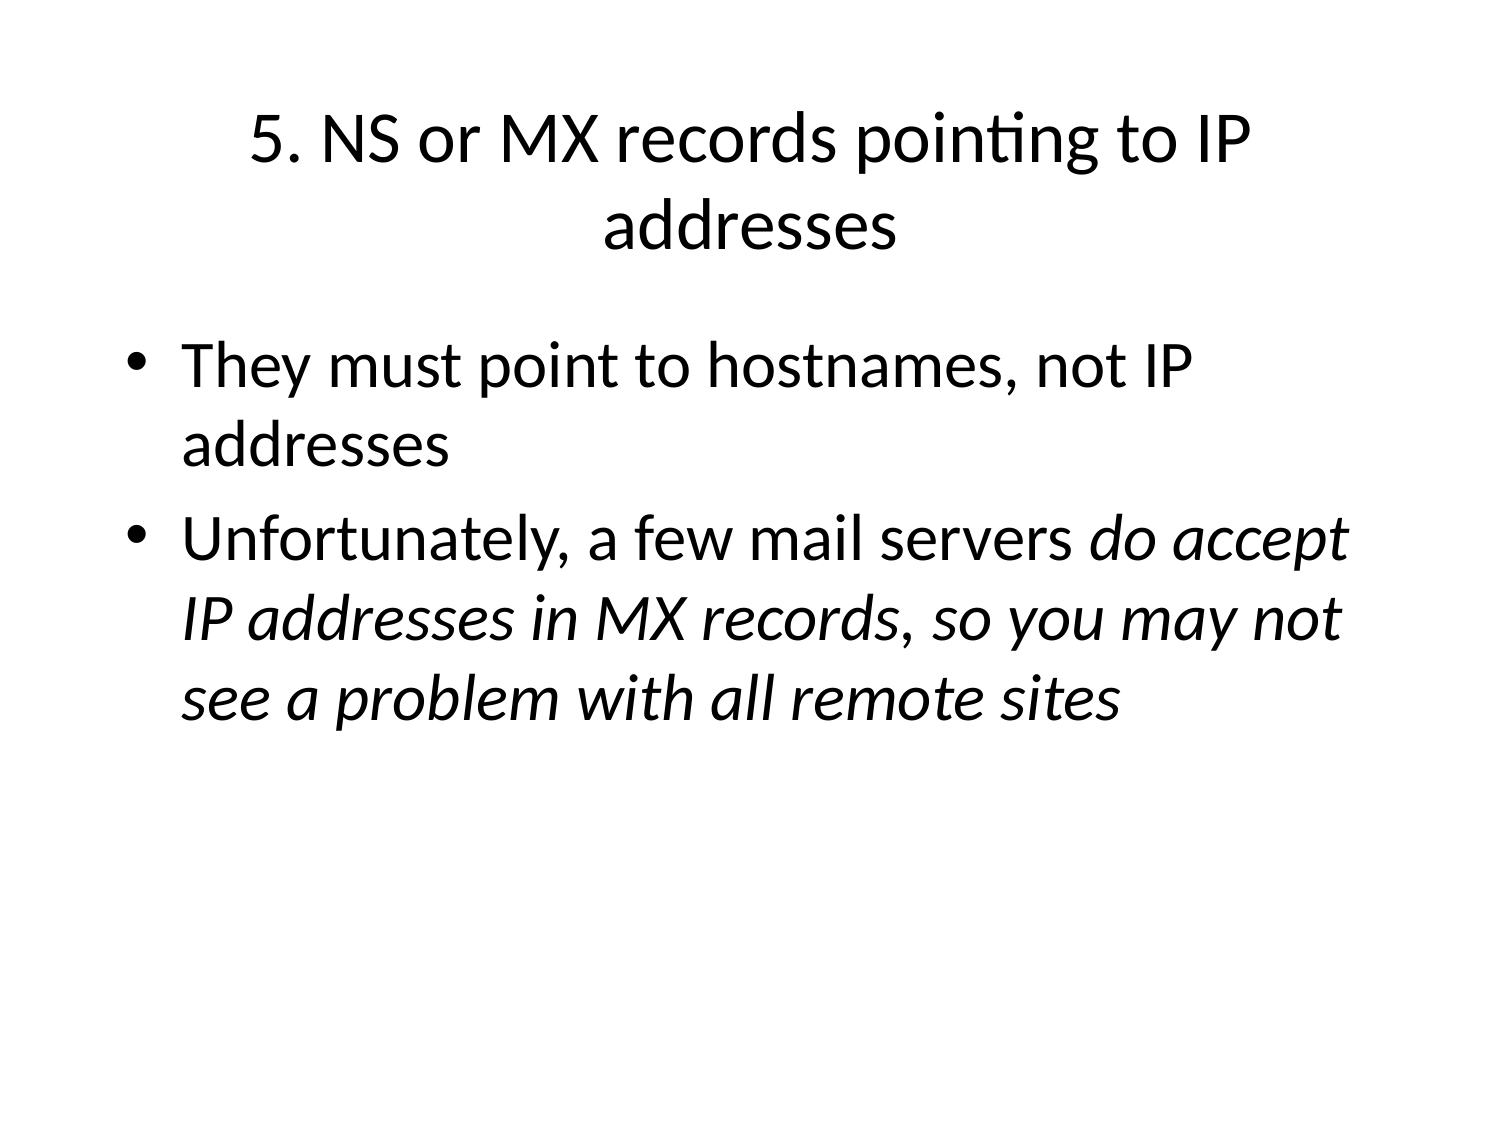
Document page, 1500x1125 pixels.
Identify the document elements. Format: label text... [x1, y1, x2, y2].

list They must point to hostnames, not IP addresses Unfortunately, a few mail servers do accept IP addresses in MX records, so you may not see a problem with all remote sites [110, 312, 1392, 1022]
title 5. NS or MX records pointing to IP addresses [110, 81, 1392, 273]
